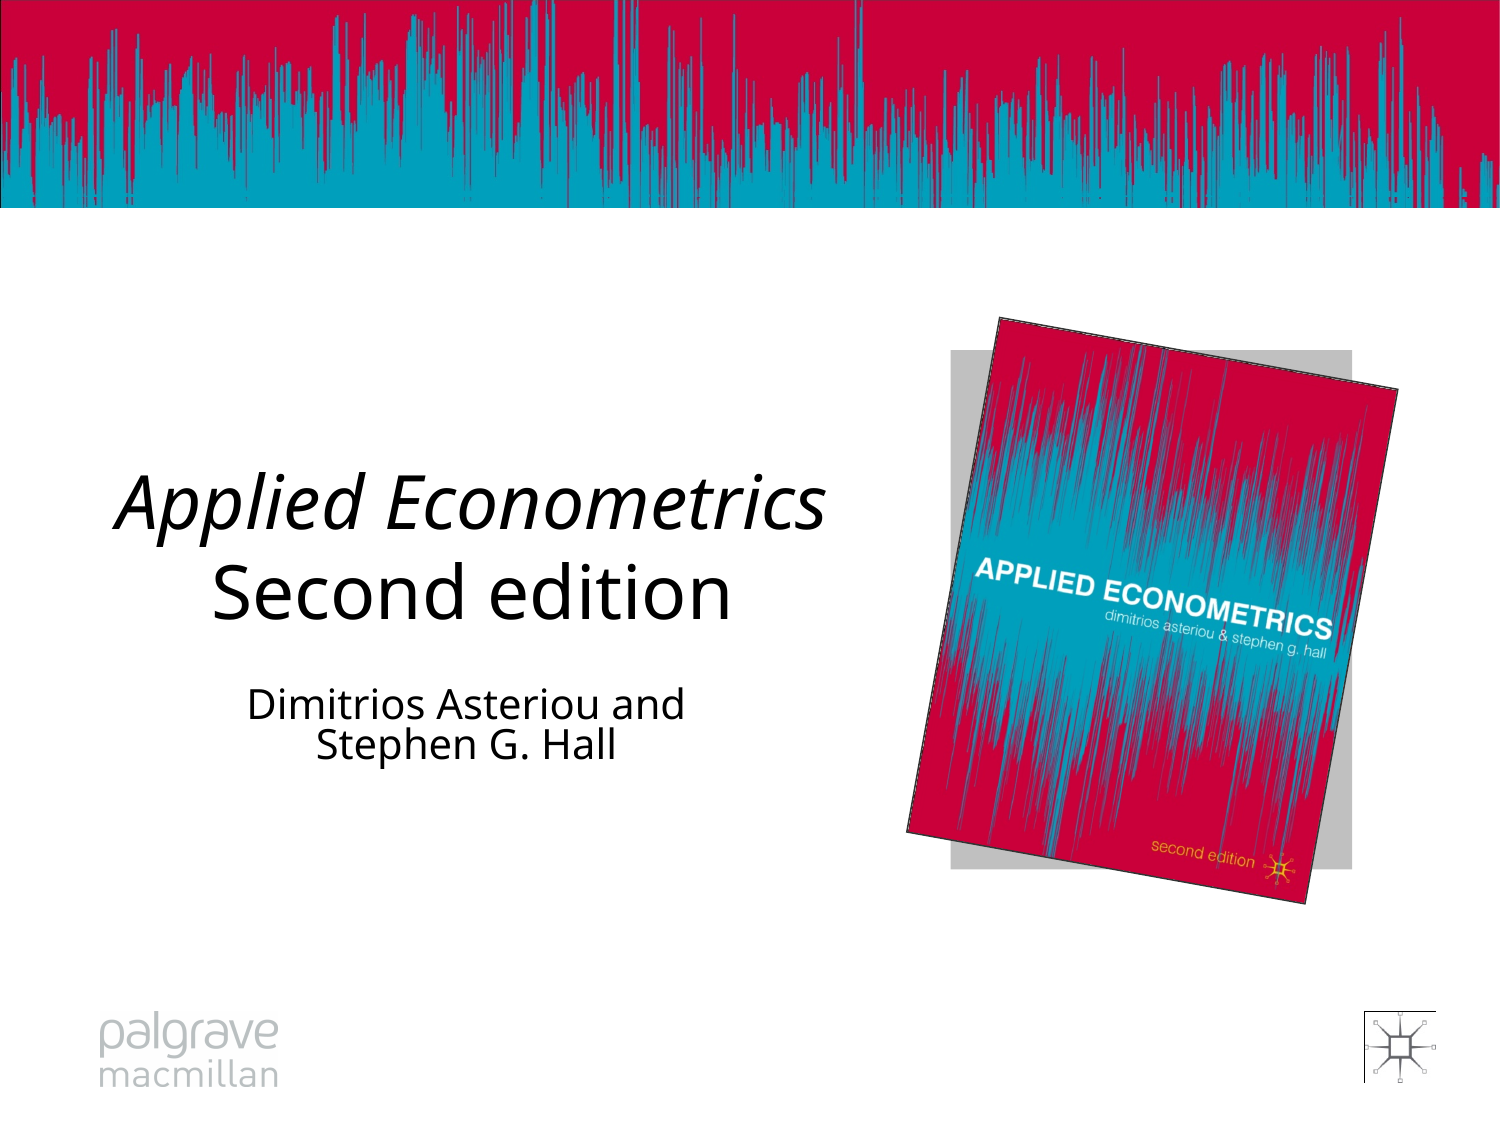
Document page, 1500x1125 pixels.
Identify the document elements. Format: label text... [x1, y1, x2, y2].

picture [909, 320, 1396, 902]
picture [100, 1011, 278, 1087]
picture [1364, 1011, 1436, 1083]
title Applied Econometrics Second edition [0, 467, 945, 622]
subtitle Dimitrios Asteriou and Stephen G. Hall [182, 621, 751, 776]
picture [0, 0, 1500, 208]
